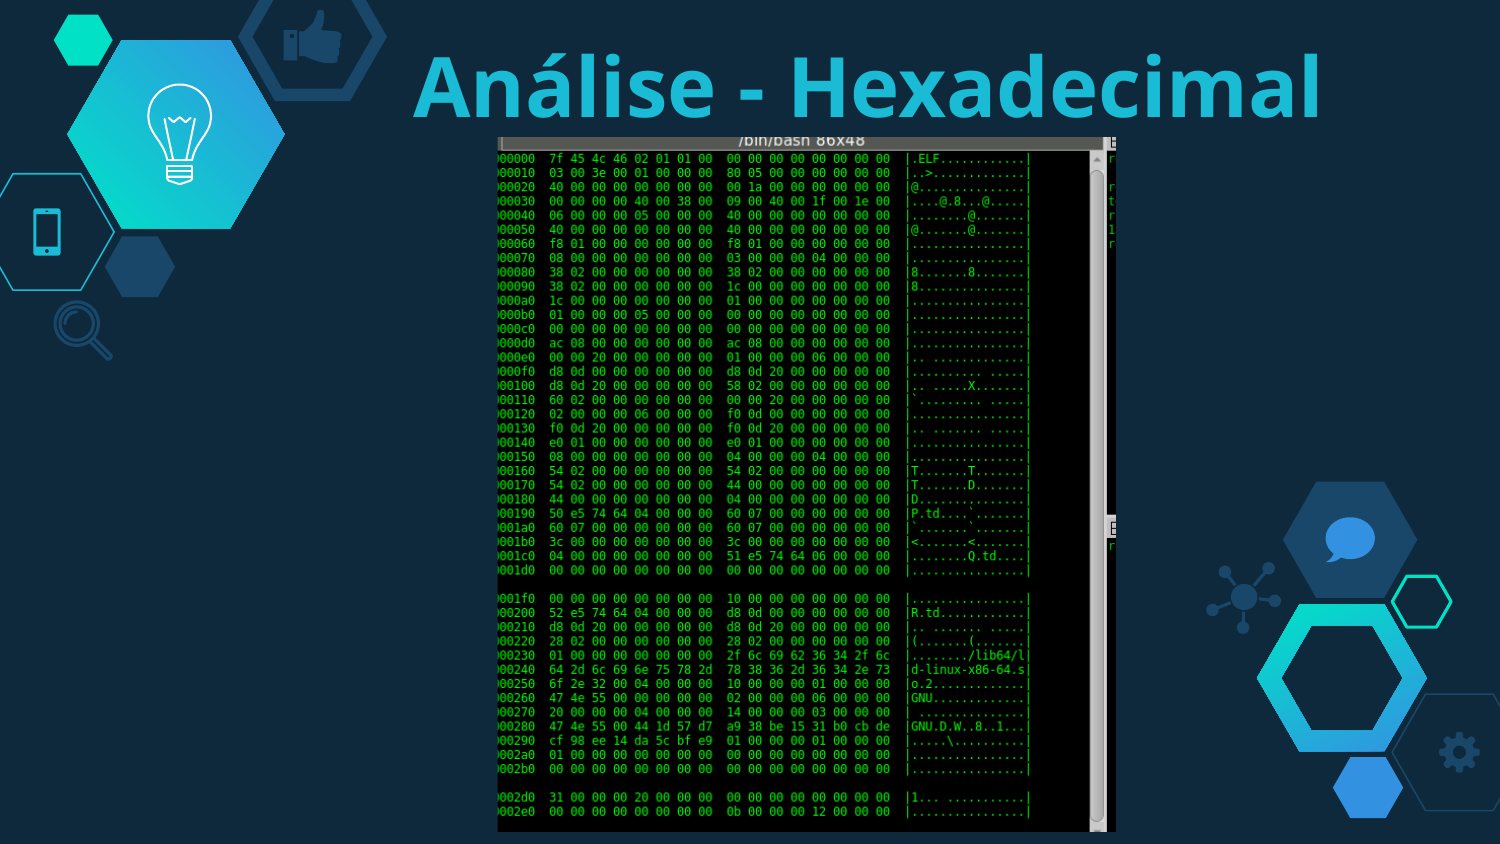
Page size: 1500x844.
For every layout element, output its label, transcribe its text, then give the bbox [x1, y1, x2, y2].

title Análise - Hexadecimal [398, 43, 1392, 150]
picture [497, 136, 1128, 832]
